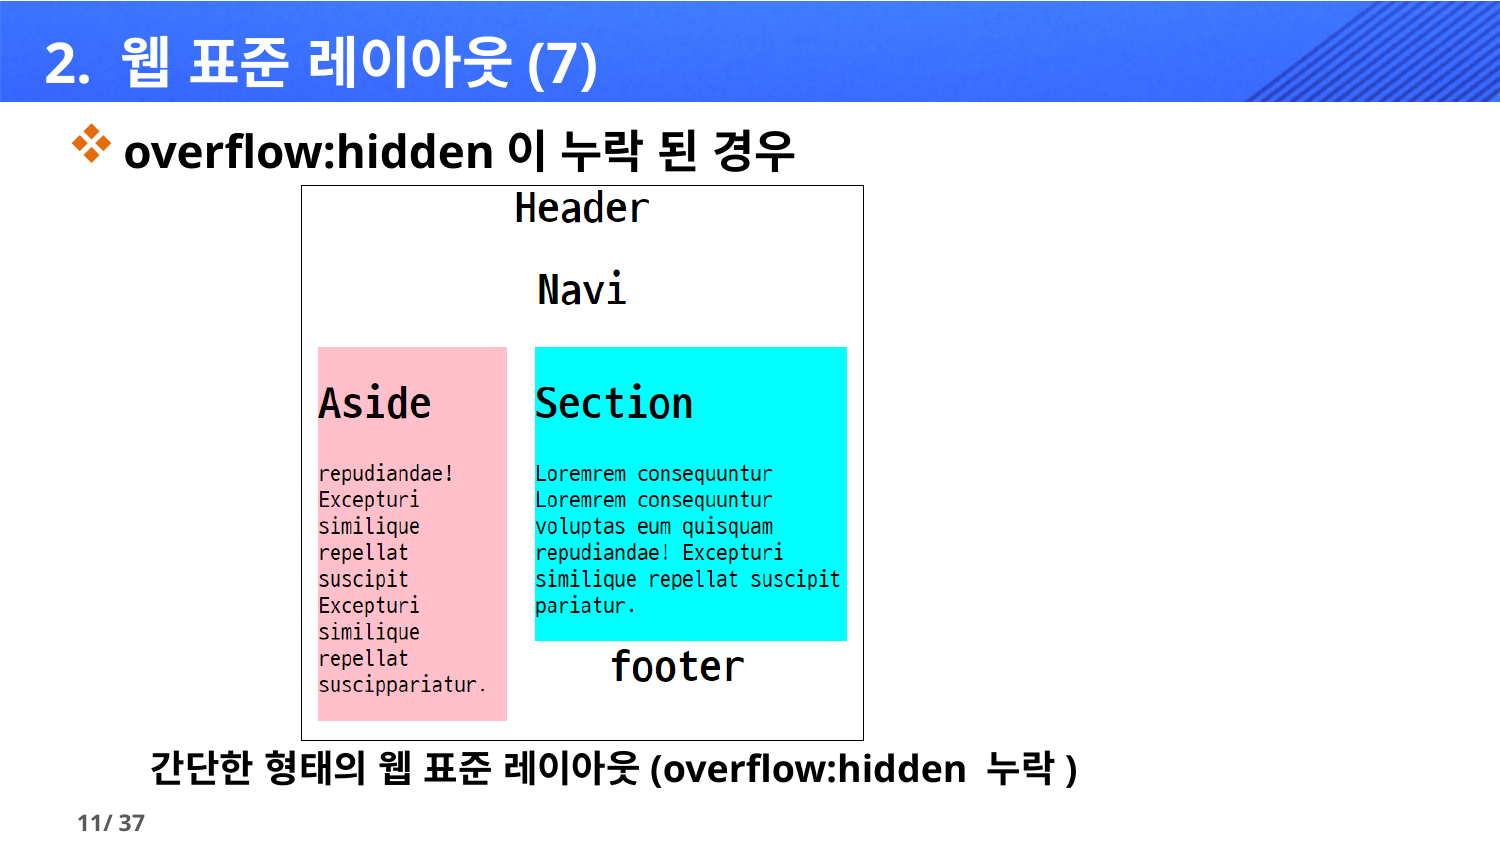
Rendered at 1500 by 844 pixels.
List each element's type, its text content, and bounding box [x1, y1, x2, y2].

text_box overflow:hidden이 누락 된 경우 [52, 115, 812, 186]
title 2. 웹 표준 레이아웃(7) [29, 20, 1368, 96]
picture [300, 185, 864, 741]
picture [0, 1, 1500, 102]
text_box 간단한 형태의 웹 표준 레이아웃(overflow:hidden 누락) [100, 728, 1128, 798]
